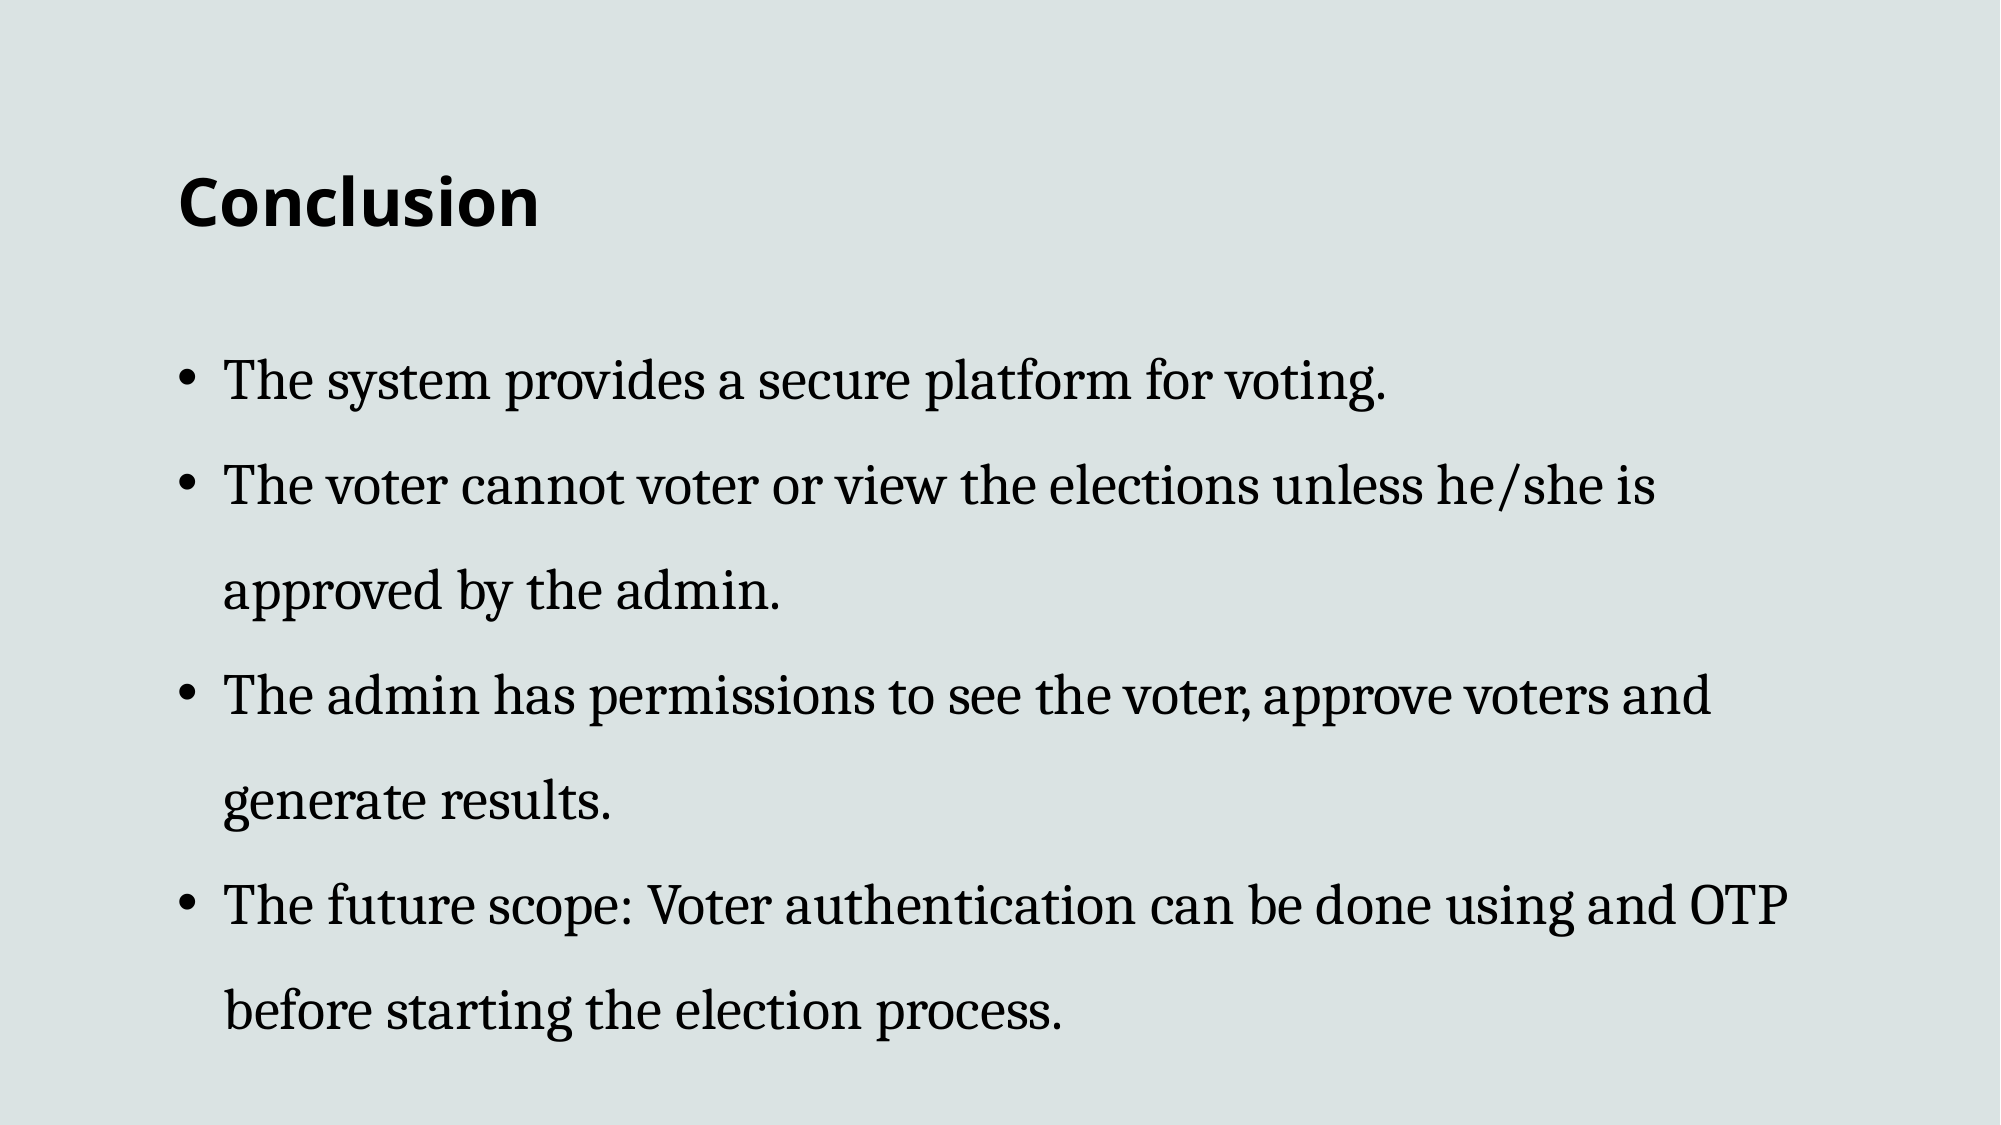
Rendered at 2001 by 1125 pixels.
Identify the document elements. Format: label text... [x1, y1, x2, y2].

text_box The system provides a secure platform for voting. The voter cannot voter or view the elections unless he/she is approved by the admin. The admin has permissions to see the voter, approve voters and generate results. The future scope: Voter authentication can be done using and OTP before starting the election process. [162, 298, 1838, 1049]
title Conclusion [162, 64, 1838, 248]
